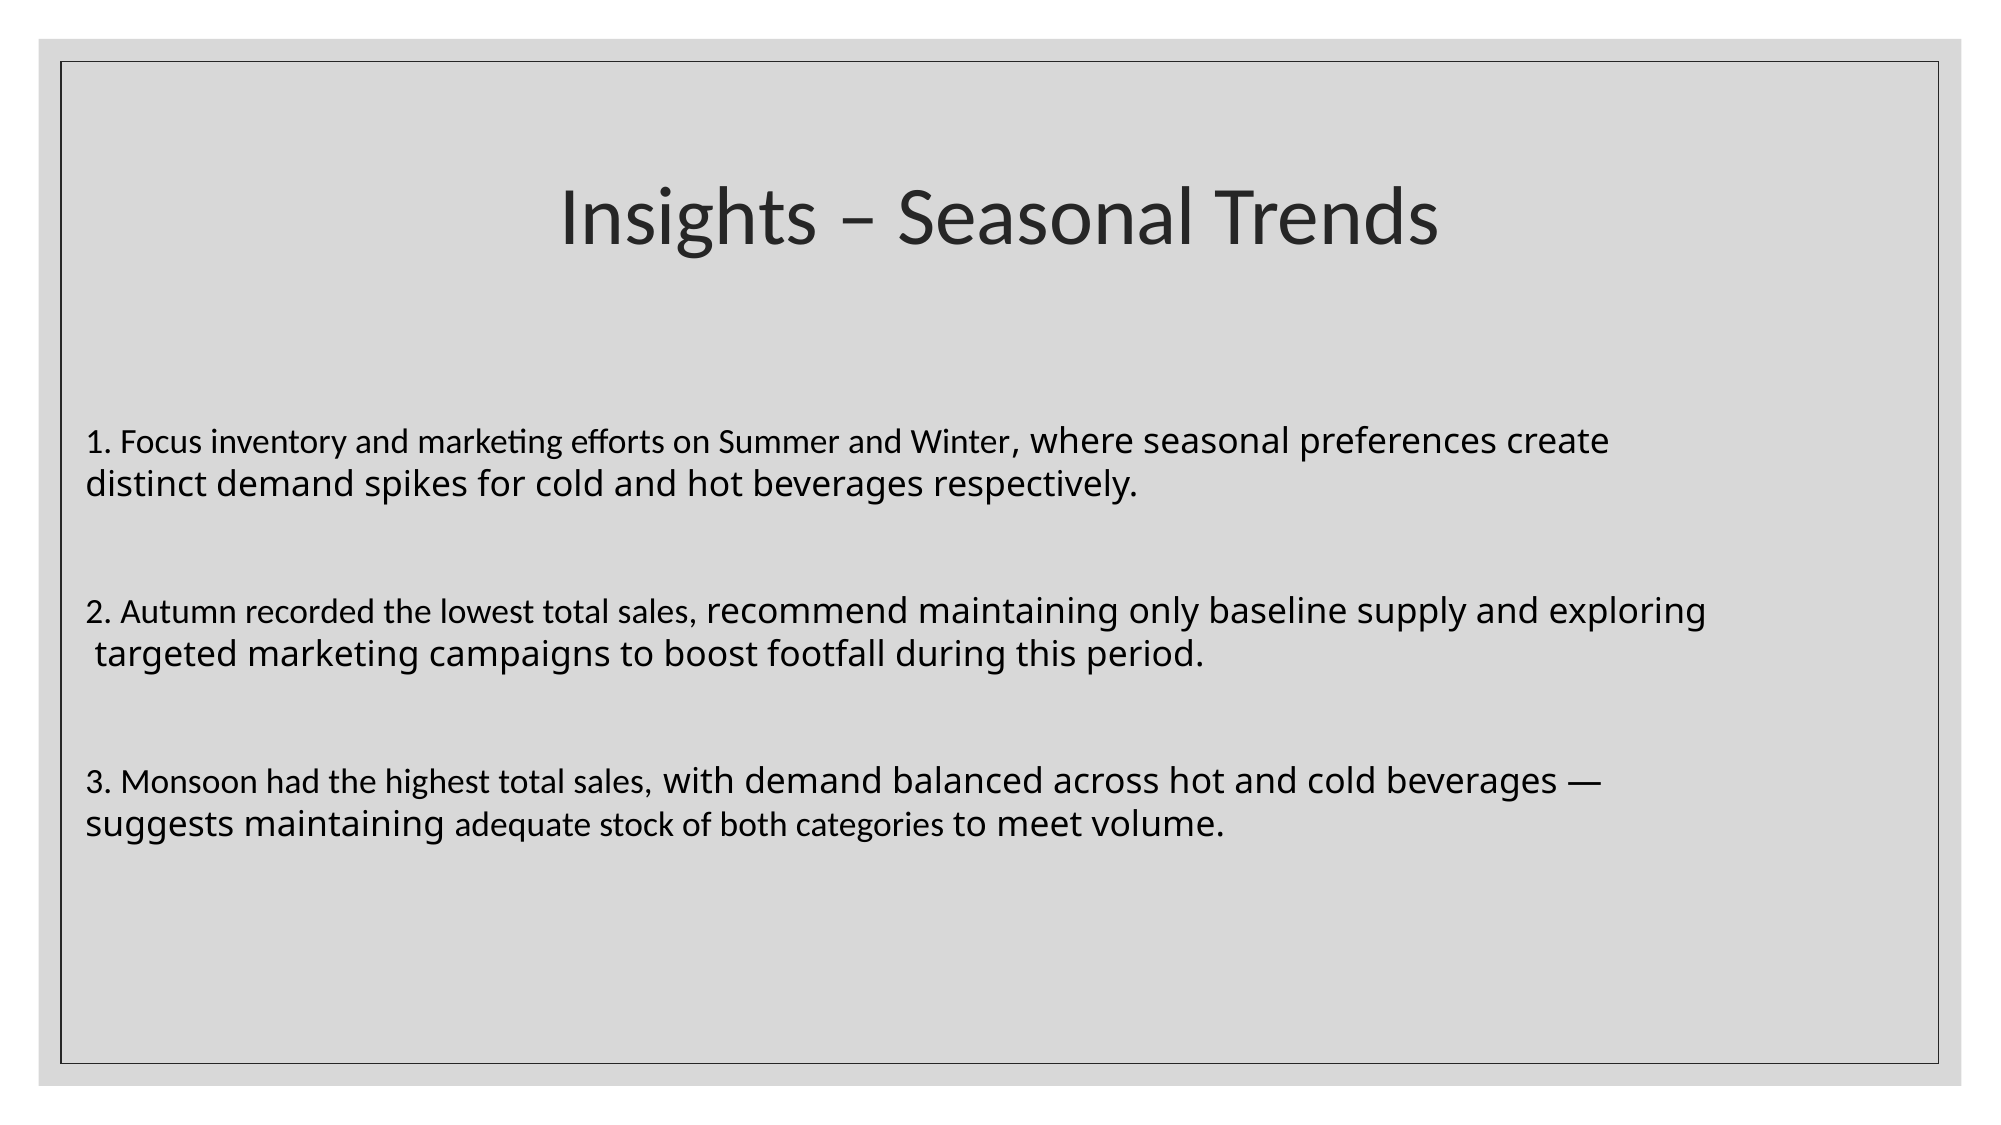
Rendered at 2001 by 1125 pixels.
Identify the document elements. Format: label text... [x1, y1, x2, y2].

title Insights – Seasonal Trends [174, 105, 1825, 304]
list 1. Focus inventory and marketing efforts on Summer and Winter, where seasonal preferences create distinct demand spikes for cold and hot beverages respectively. 2. Autumn recorded the lowest total sales, recommend maintaining only baseline supply and exploring targeted marketing campaigns to boost footfall during this period. 3. Monsoon had the highest total sales, with demand balanced across hot and cold beverages — suggests maintaining adequate stock of both categories to meet volume. [70, 304, 1930, 958]
